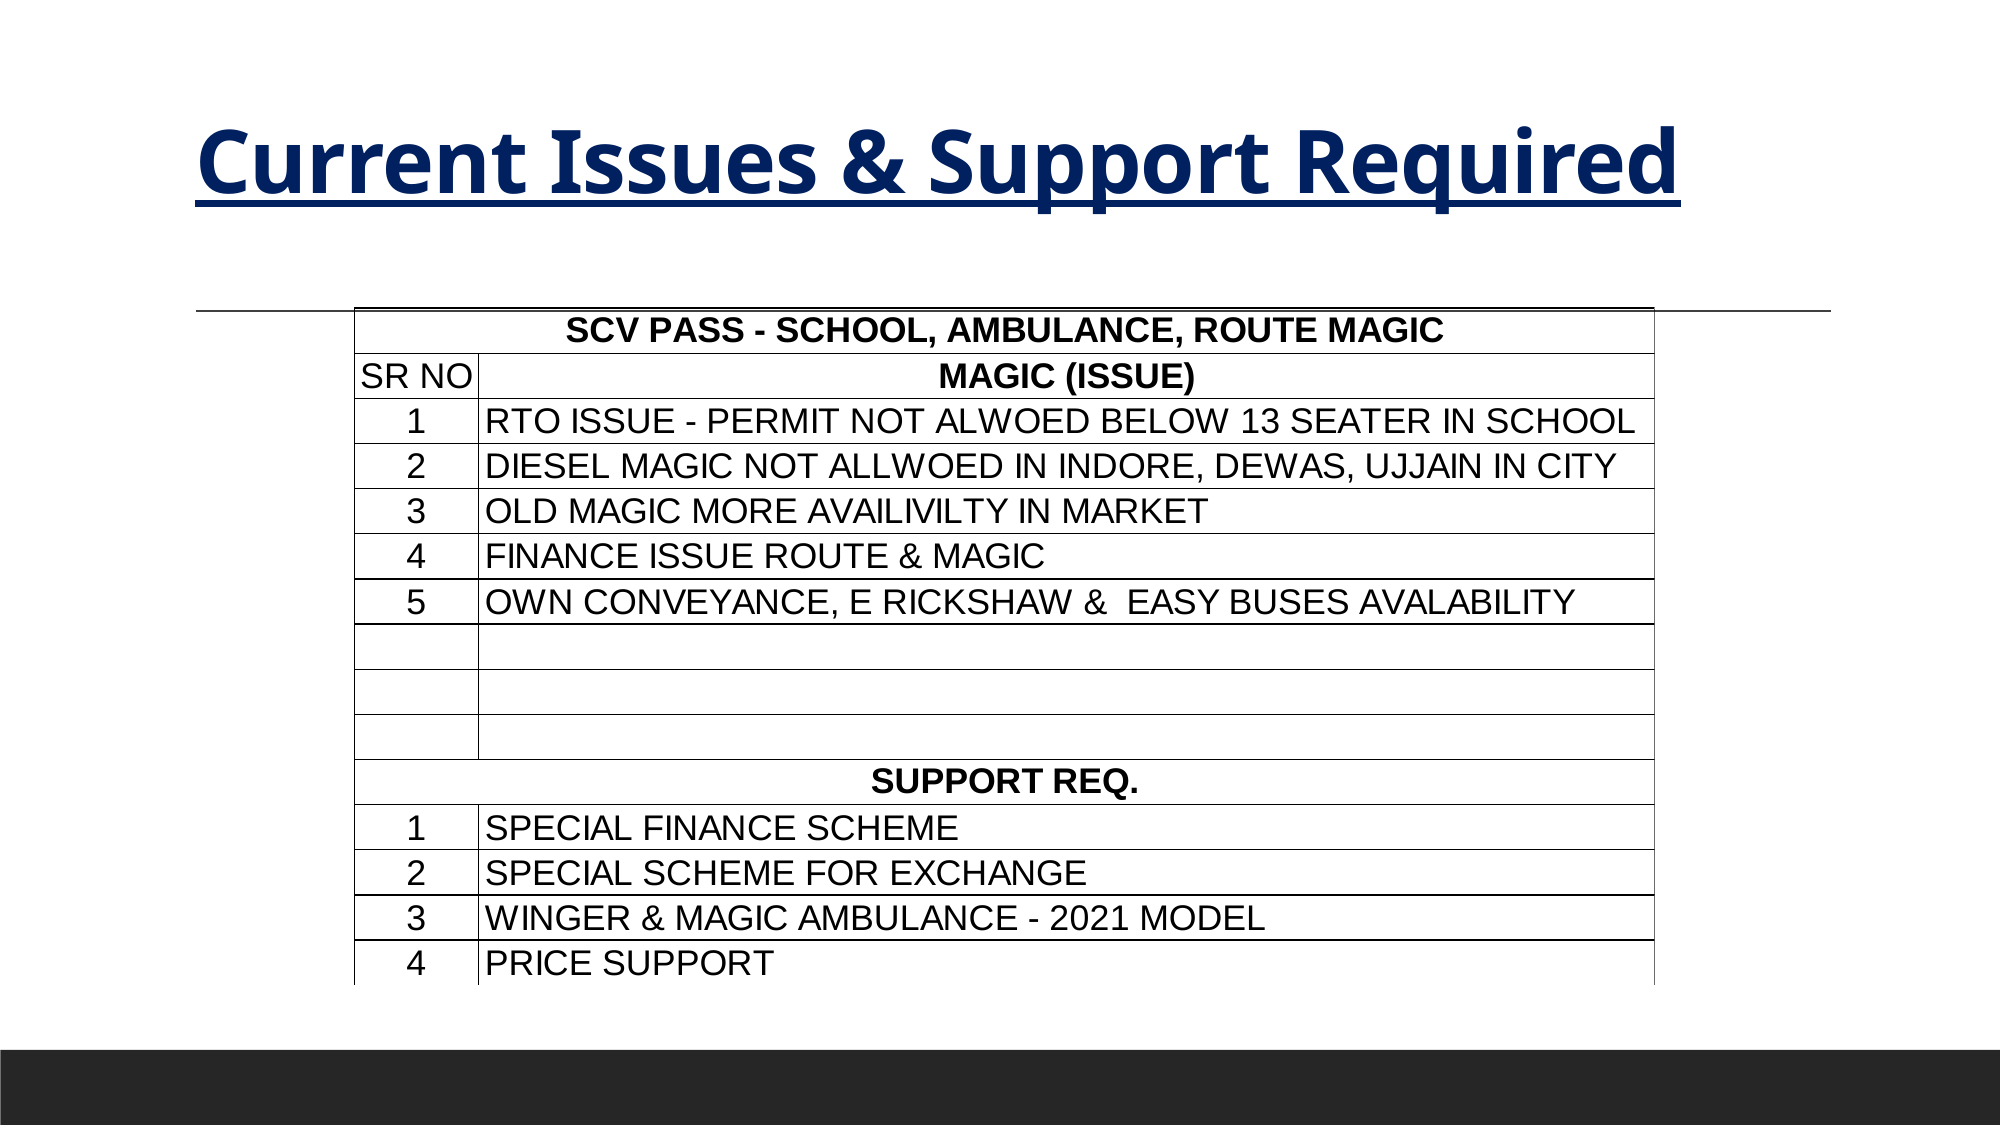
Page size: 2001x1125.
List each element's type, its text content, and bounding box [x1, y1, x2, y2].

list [353, 306, 1657, 987]
title Current Issues & Support Required [180, 110, 1830, 221]
